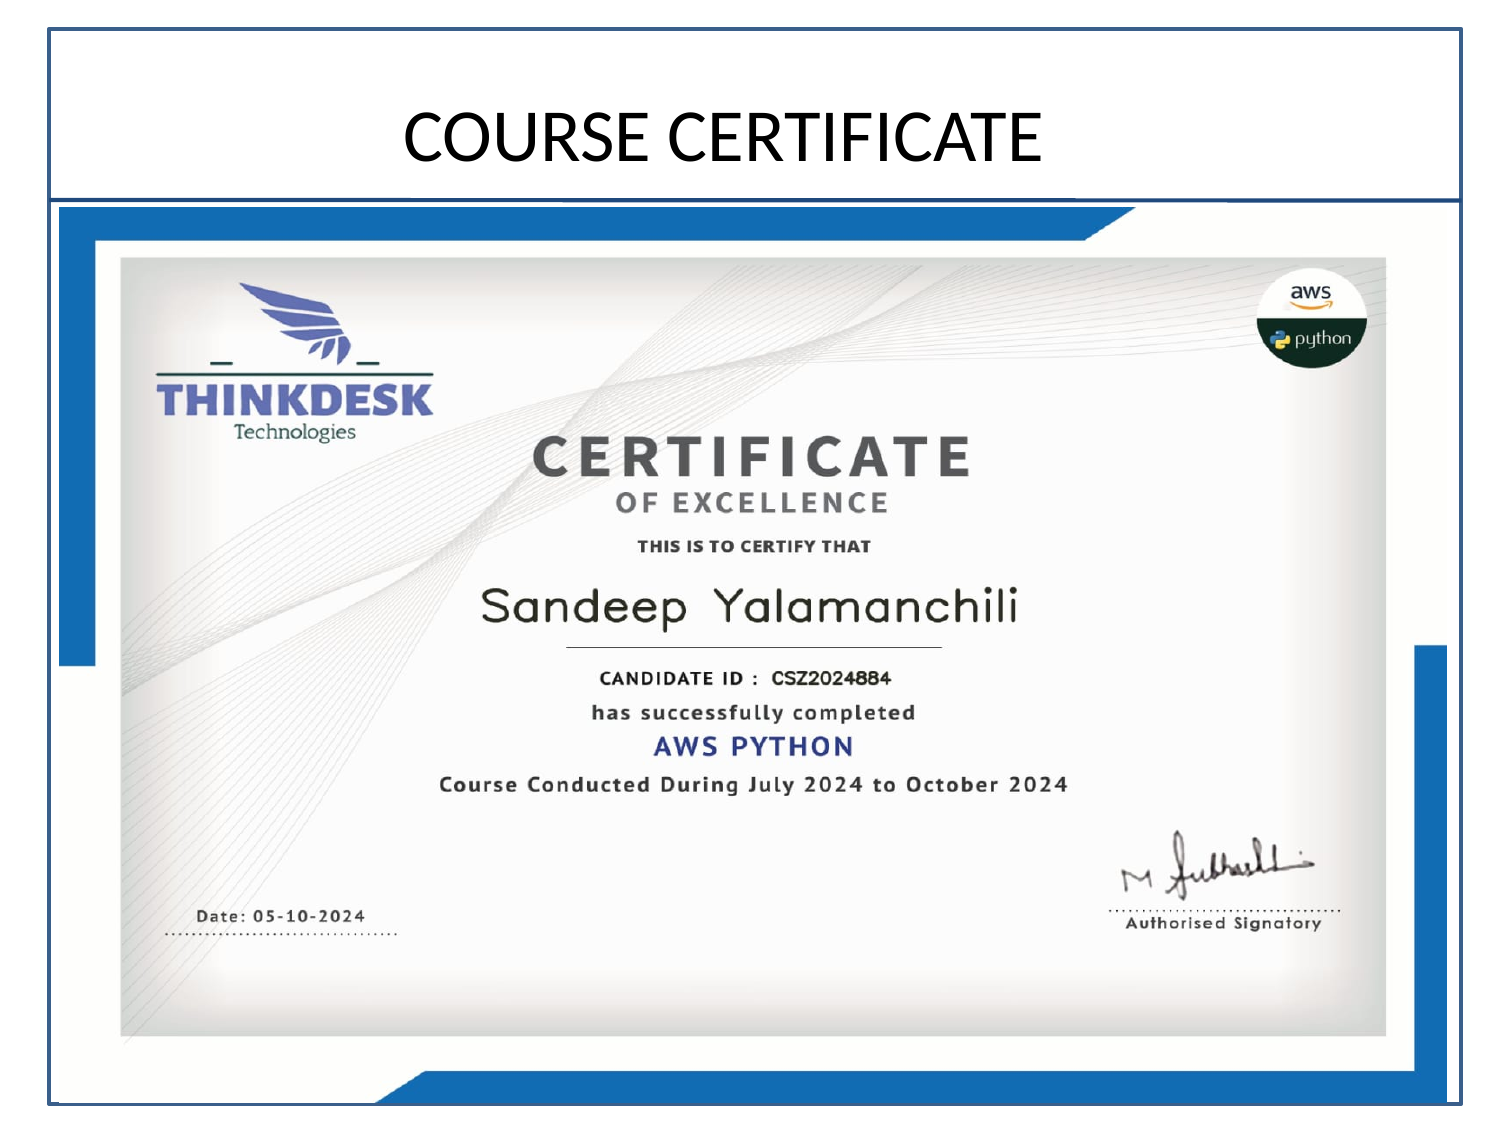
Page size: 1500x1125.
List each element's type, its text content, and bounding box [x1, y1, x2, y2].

title COURSE CERTIFICATE [49, 37, 1399, 225]
picture [58, 207, 1447, 1103]
